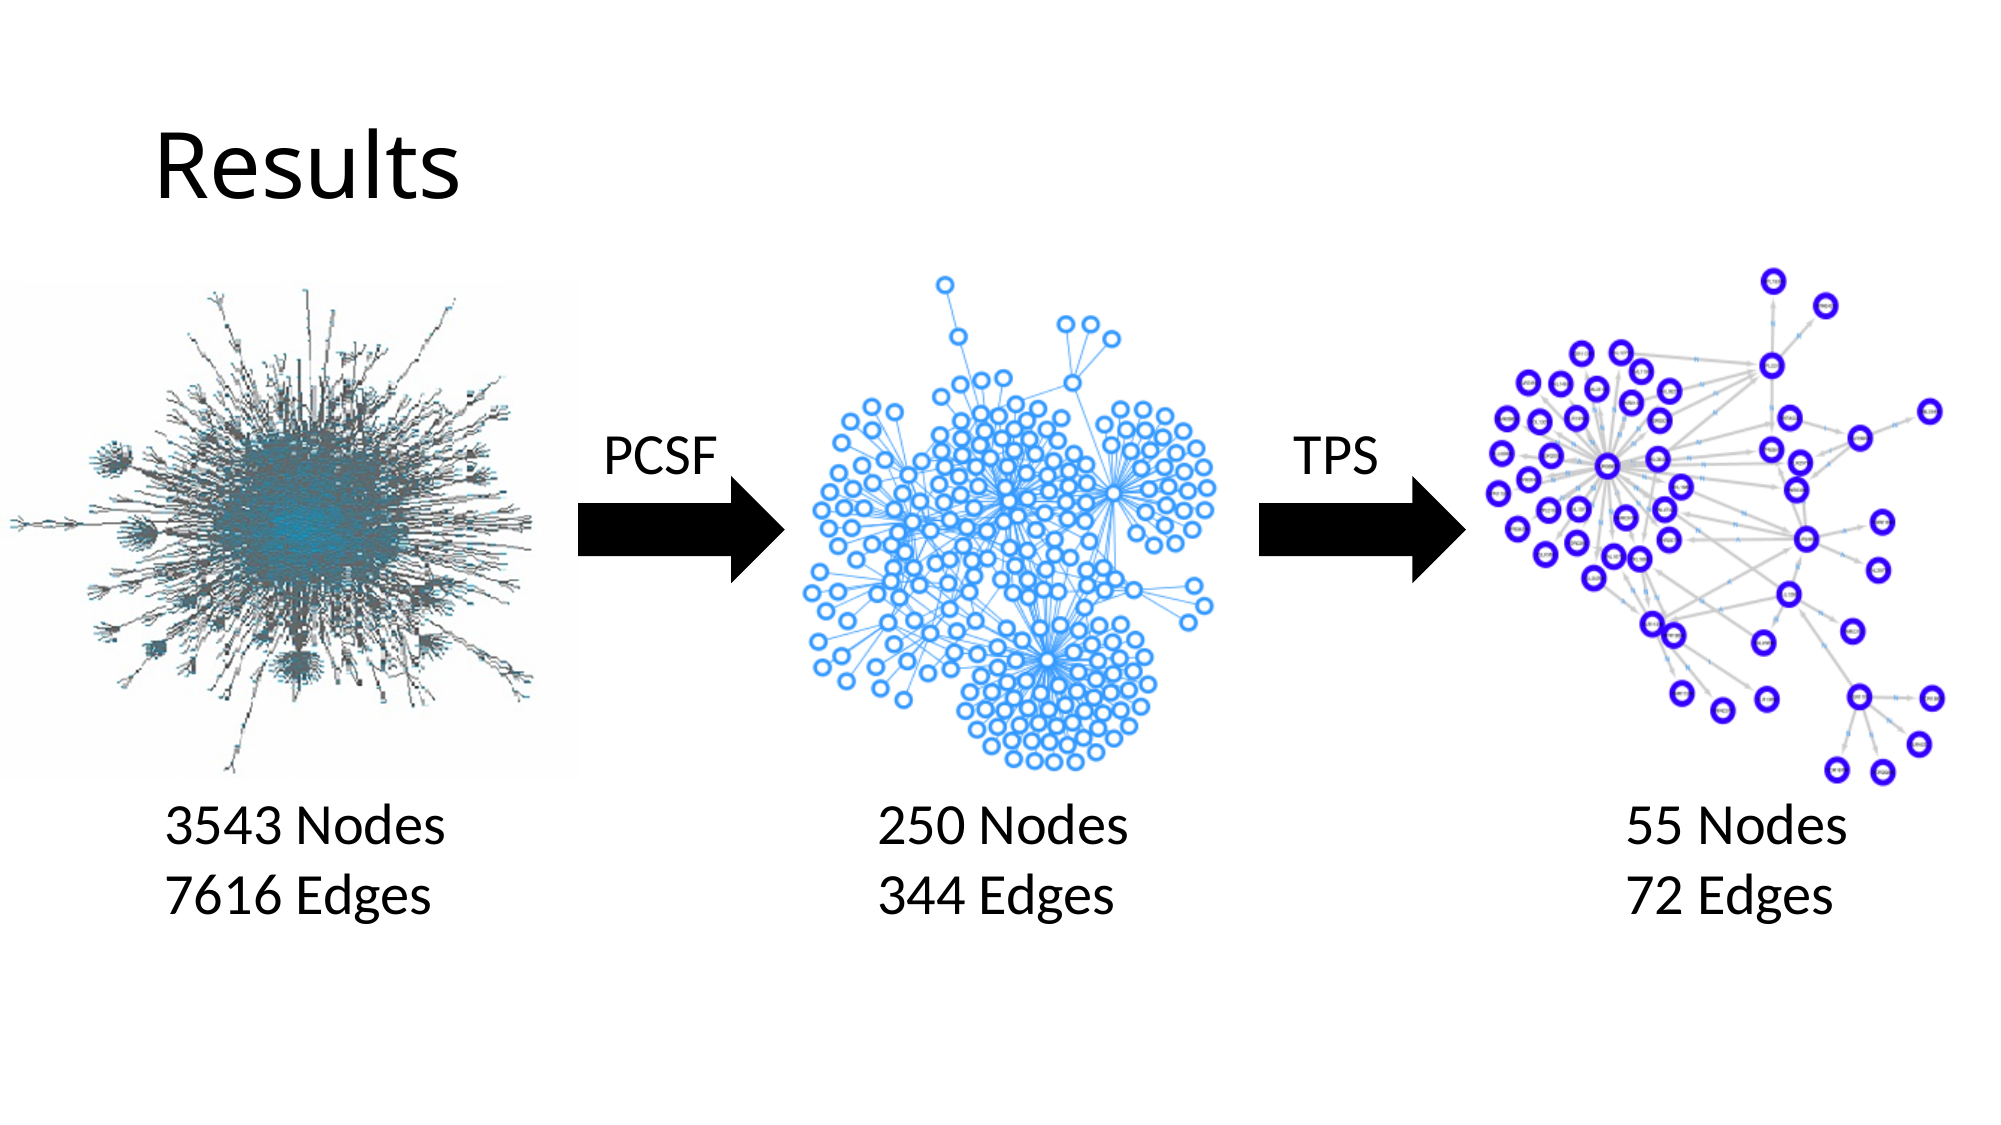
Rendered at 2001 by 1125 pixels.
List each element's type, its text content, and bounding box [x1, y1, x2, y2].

text_box 250 Nodes 344 Edges [862, 799, 1160, 934]
text_box 55 Nodes 72 Edges [1610, 799, 1909, 934]
picture [1477, 260, 2001, 799]
text_box 3543 Nodes 7616 Edges [149, 780, 481, 934]
text_box PCSF [589, 409, 737, 494]
picture [793, 260, 1229, 799]
title Results [137, 59, 1863, 278]
text_box TPS [1279, 409, 1427, 494]
text_box [580, 481, 785, 584]
picture [0, 280, 580, 780]
text_box [1259, 490, 1466, 584]
